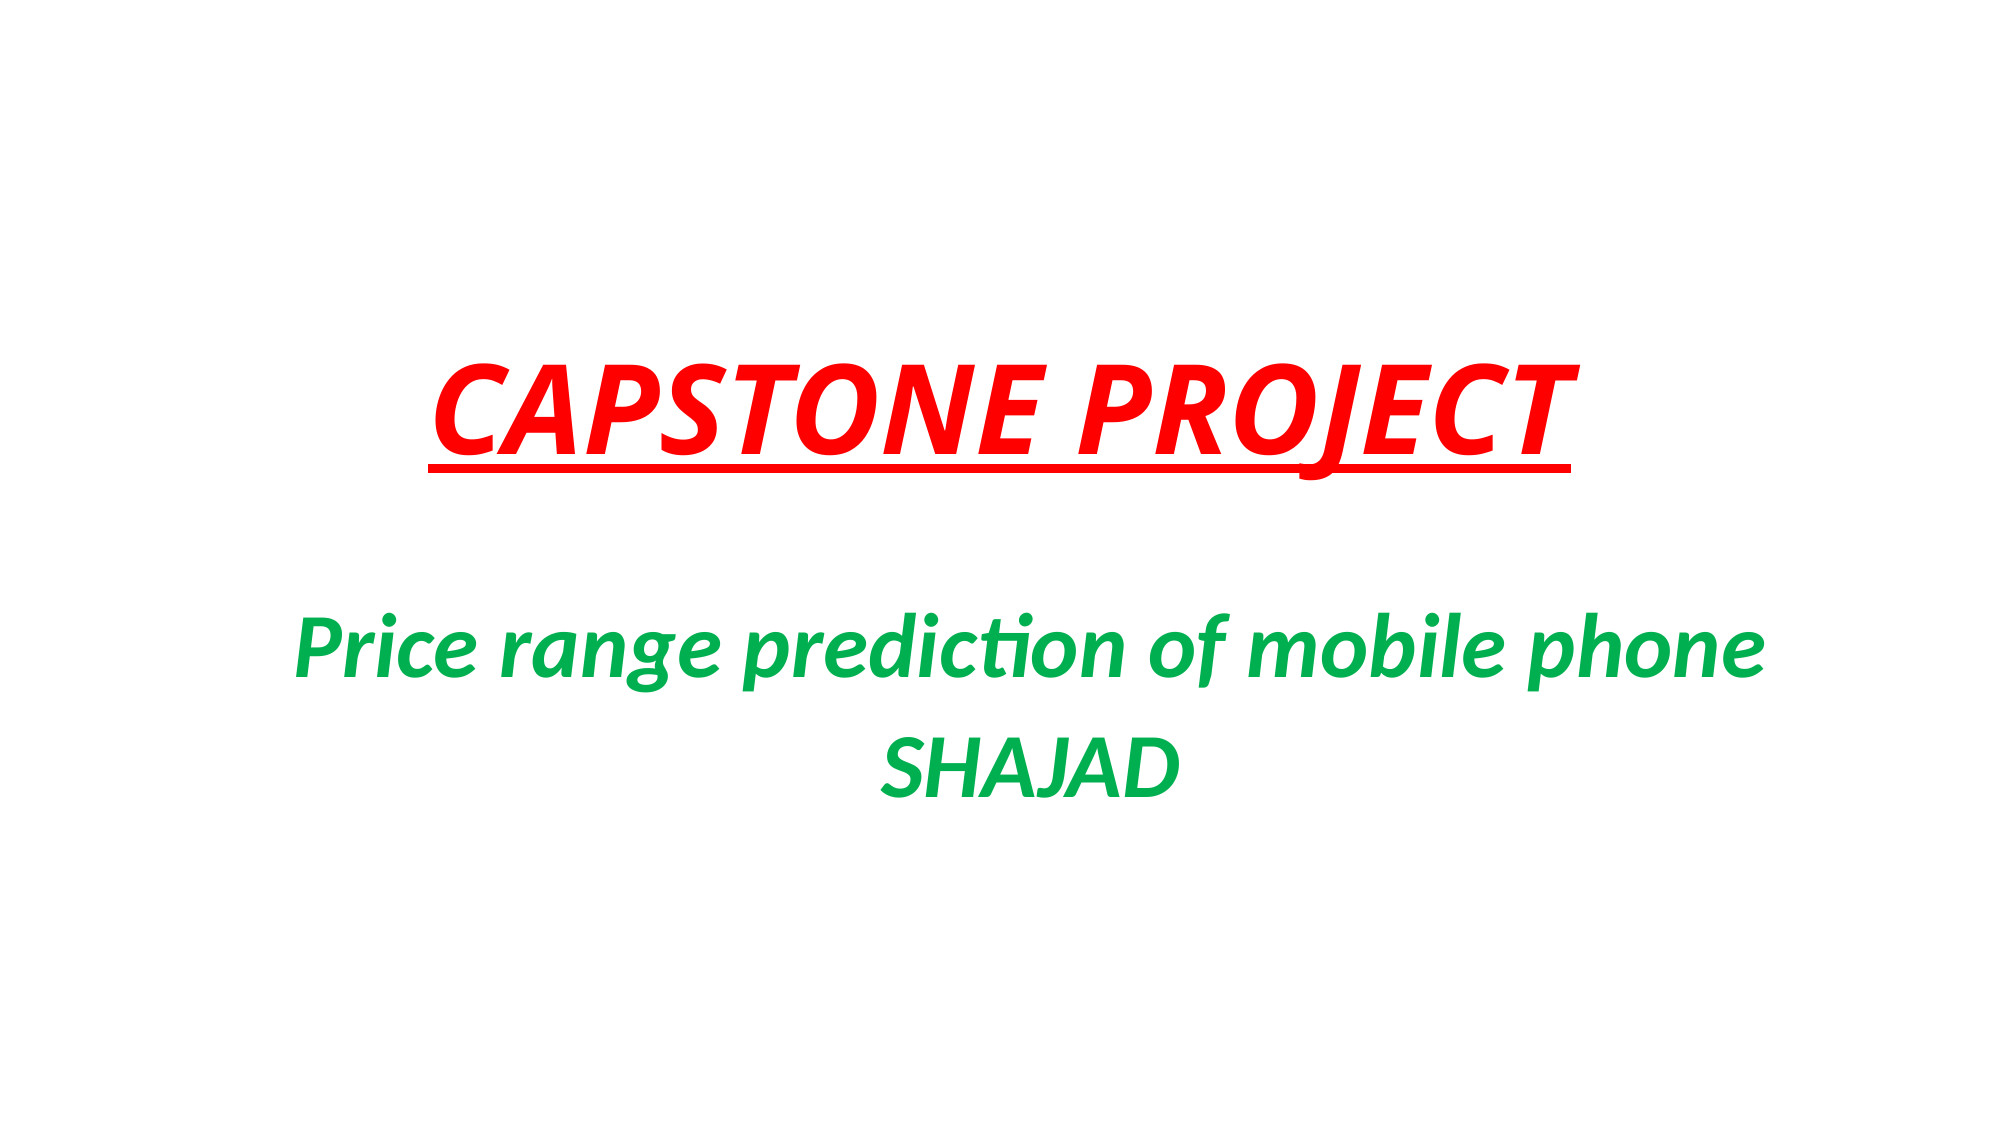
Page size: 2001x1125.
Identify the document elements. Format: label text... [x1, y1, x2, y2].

subtitle Price range prediction of mobile phone SHAJAD [249, 590, 1812, 863]
title CAPSTONE PROJECT [249, 184, 1750, 489]
